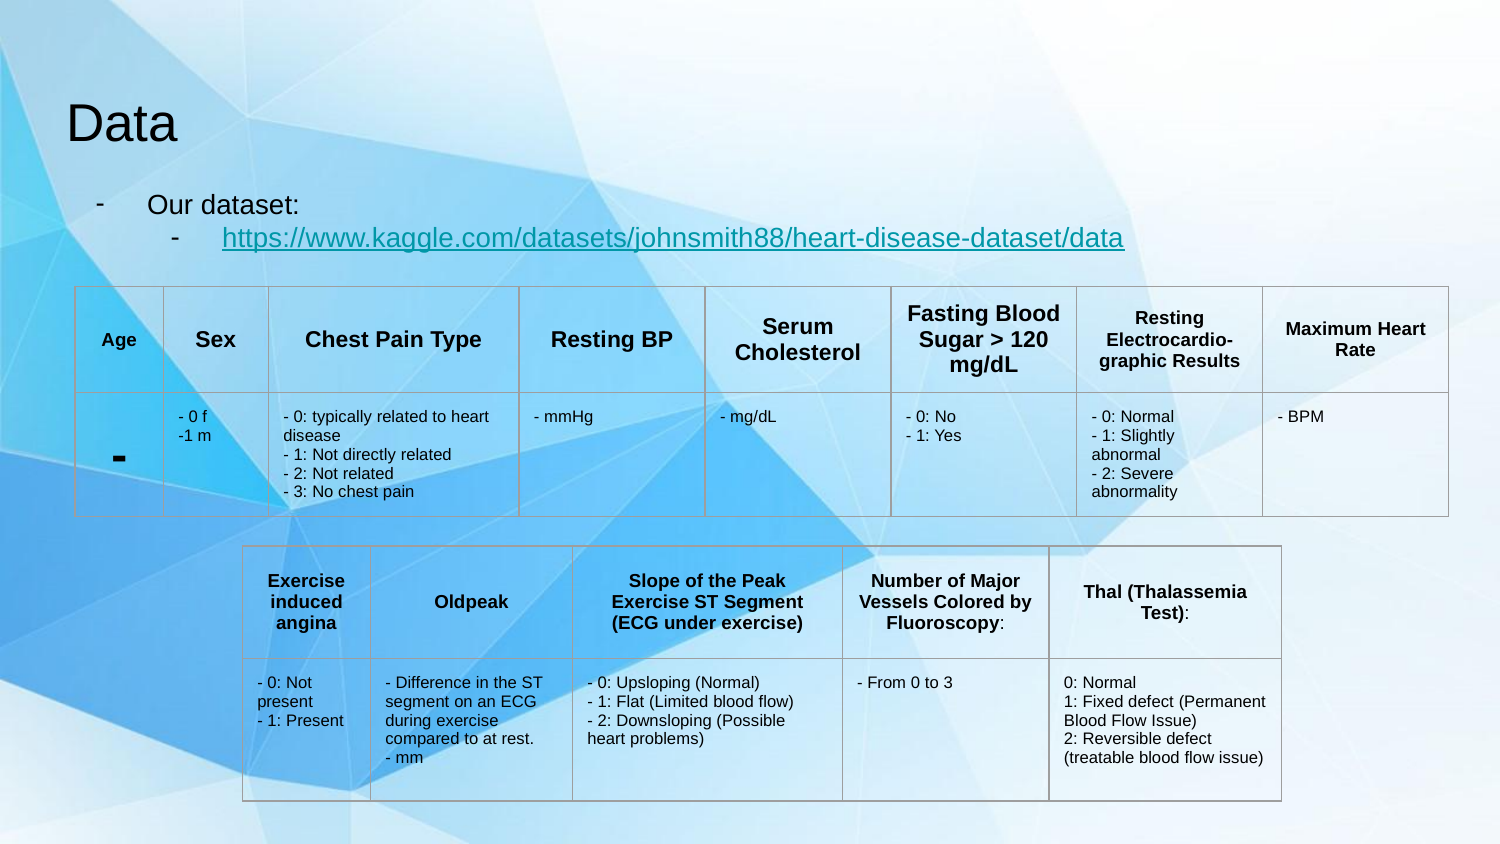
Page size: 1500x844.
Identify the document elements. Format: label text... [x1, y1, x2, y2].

table_header Resting Electrocardio- graphic Results [1077, 287, 1262, 392]
table_header Fasting Blood Sugar > 120 mg/dL [892, 287, 1076, 392]
table_header Maximum Heart Rate [1263, 287, 1448, 392]
table_cell - mg/dL [706, 393, 890, 516]
table_cell - 0: No - 1: Yes [892, 393, 1076, 516]
table_header Age [76, 287, 163, 392]
picture [0, 0, 1500, 844]
table_cell - Difference in the ST segment on an ECG during exercise compared to at rest. - mm [371, 659, 572, 800]
table_cell - 0: Not present - 1: Present [243, 659, 370, 800]
table_cell - BPM [1263, 393, 1448, 516]
table_header Slope of the Peak Exercise ST Segment (ECG under exercise) [573, 547, 842, 658]
table_cell - 0: typically related to heart disease - 1: Not directly related - 2: Not related - 3: No chest pain [269, 393, 518, 516]
table_header Thal (Thalassemia Test): [1050, 547, 1281, 658]
table_cell 0: Normal 1: Fixed defect (Permanent Blood Flow Issue) 2: Reversible defect (treatable blood flow issue) [1050, 659, 1281, 800]
table_cell - From 0 to 3 [843, 659, 1048, 800]
table_cell - mmHg [520, 393, 704, 516]
title Our dataset: https://www.kaggle.com/datasets/johnsmith88/heart-disease-dataset/data [57, 171, 1449, 717]
title Data [51, 72, 1449, 167]
table_cell - [76, 393, 163, 516]
table_header Number of Major Vessels Colored by Fluoroscopy: [843, 547, 1048, 658]
table_cell - 0 f -1 m [164, 393, 268, 516]
table_cell - 0: Upsloping (Normal) - 1: Flat (Limited blood flow) - 2: Downsloping (Possible heart problems) [573, 659, 842, 800]
table_header Resting BP [520, 287, 704, 392]
table_header Oldpeak [371, 547, 572, 658]
table_header Sex [164, 287, 268, 392]
table_header Chest Pain Type [269, 287, 518, 392]
table_header Serum Cholesterol [706, 287, 890, 392]
table_header Exercise induced angina [243, 547, 370, 658]
table_cell - 0: Normal - 1: Slightly abnormal - 2: Severe abnormality [1077, 393, 1262, 516]
